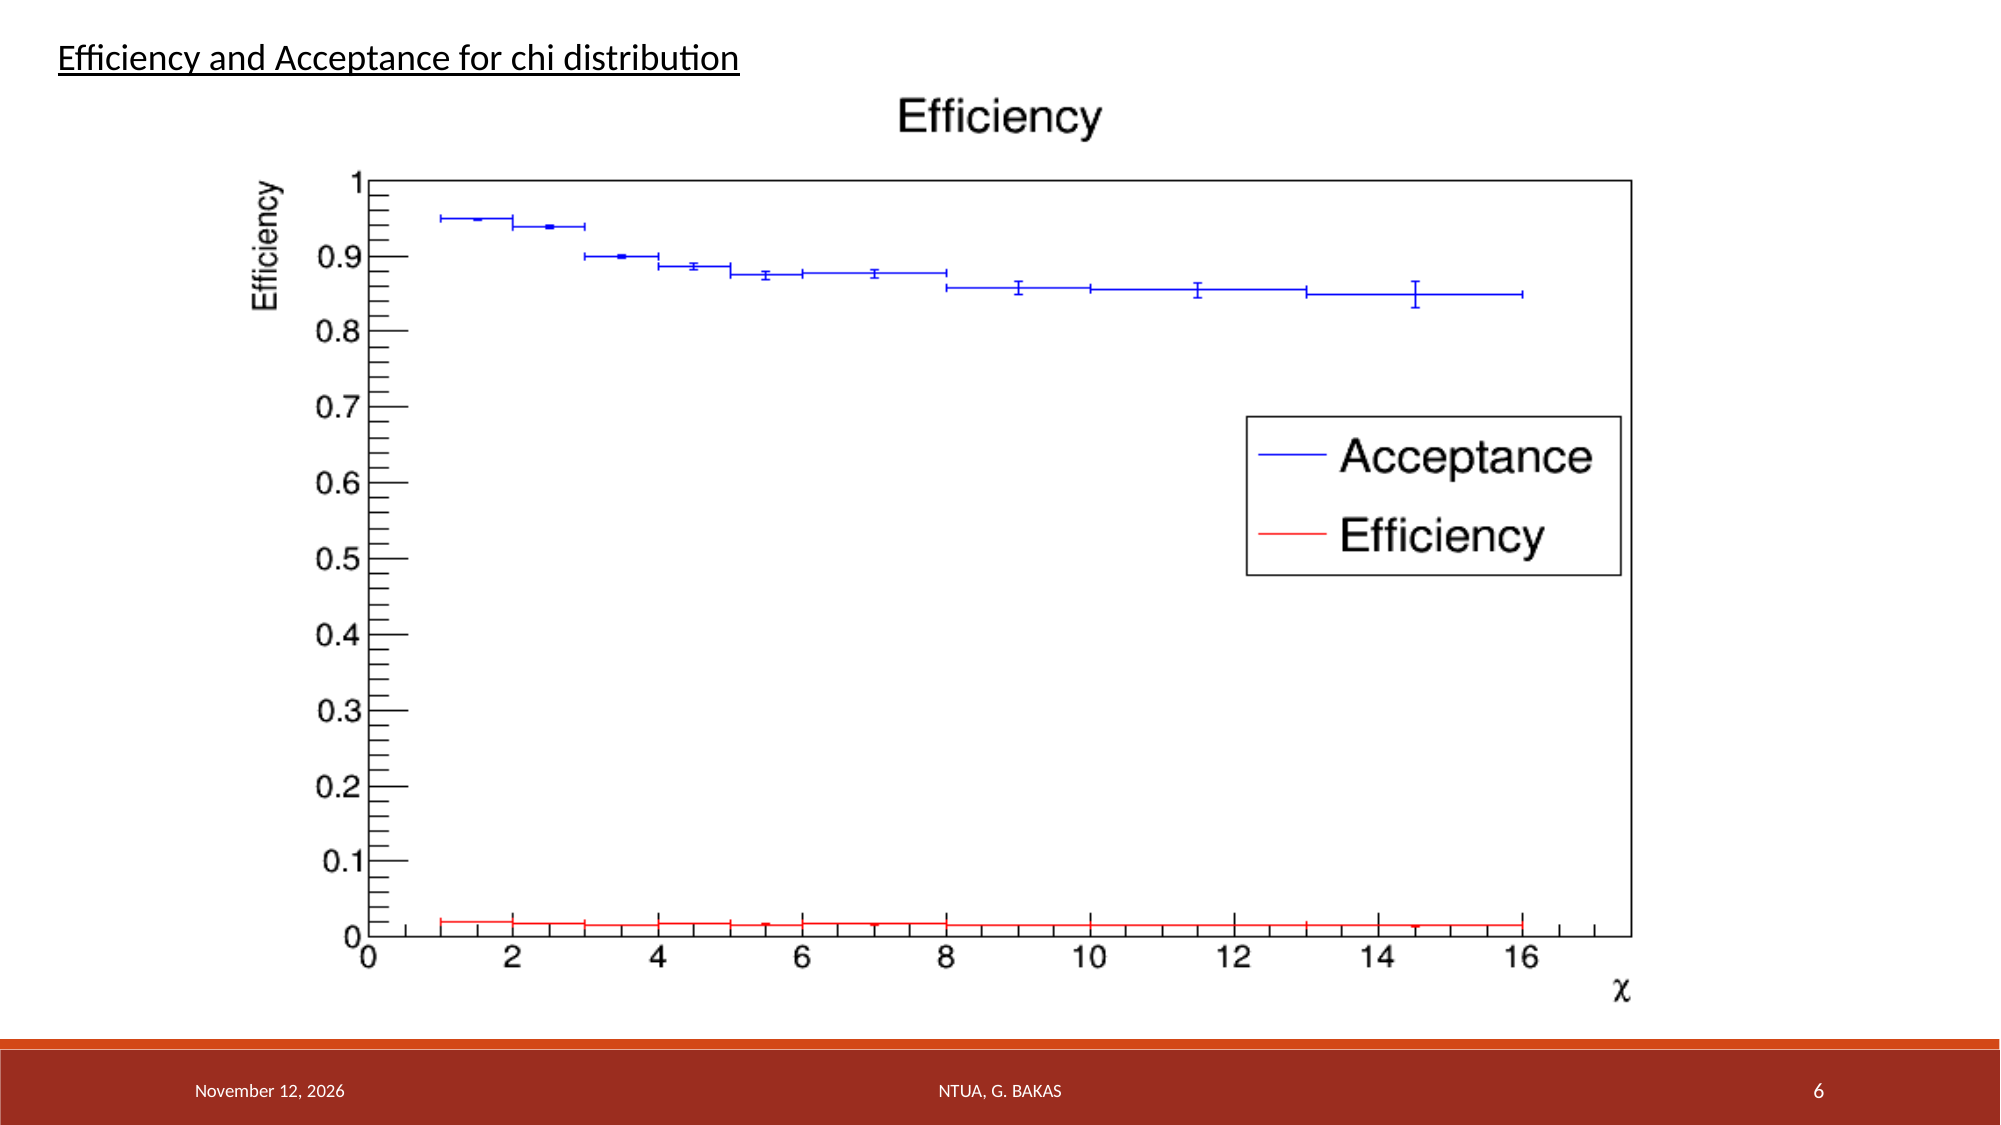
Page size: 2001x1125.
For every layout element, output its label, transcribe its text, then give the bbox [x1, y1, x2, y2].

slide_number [180, 1059, 586, 1120]
slide_number 6 [1624, 1059, 1840, 1120]
picture [211, 85, 1789, 1033]
text_box Efficiency and Acceptance for chi distribution [42, 25, 1822, 86]
footer NTUA, G. Bakas [604, 1059, 1396, 1120]
